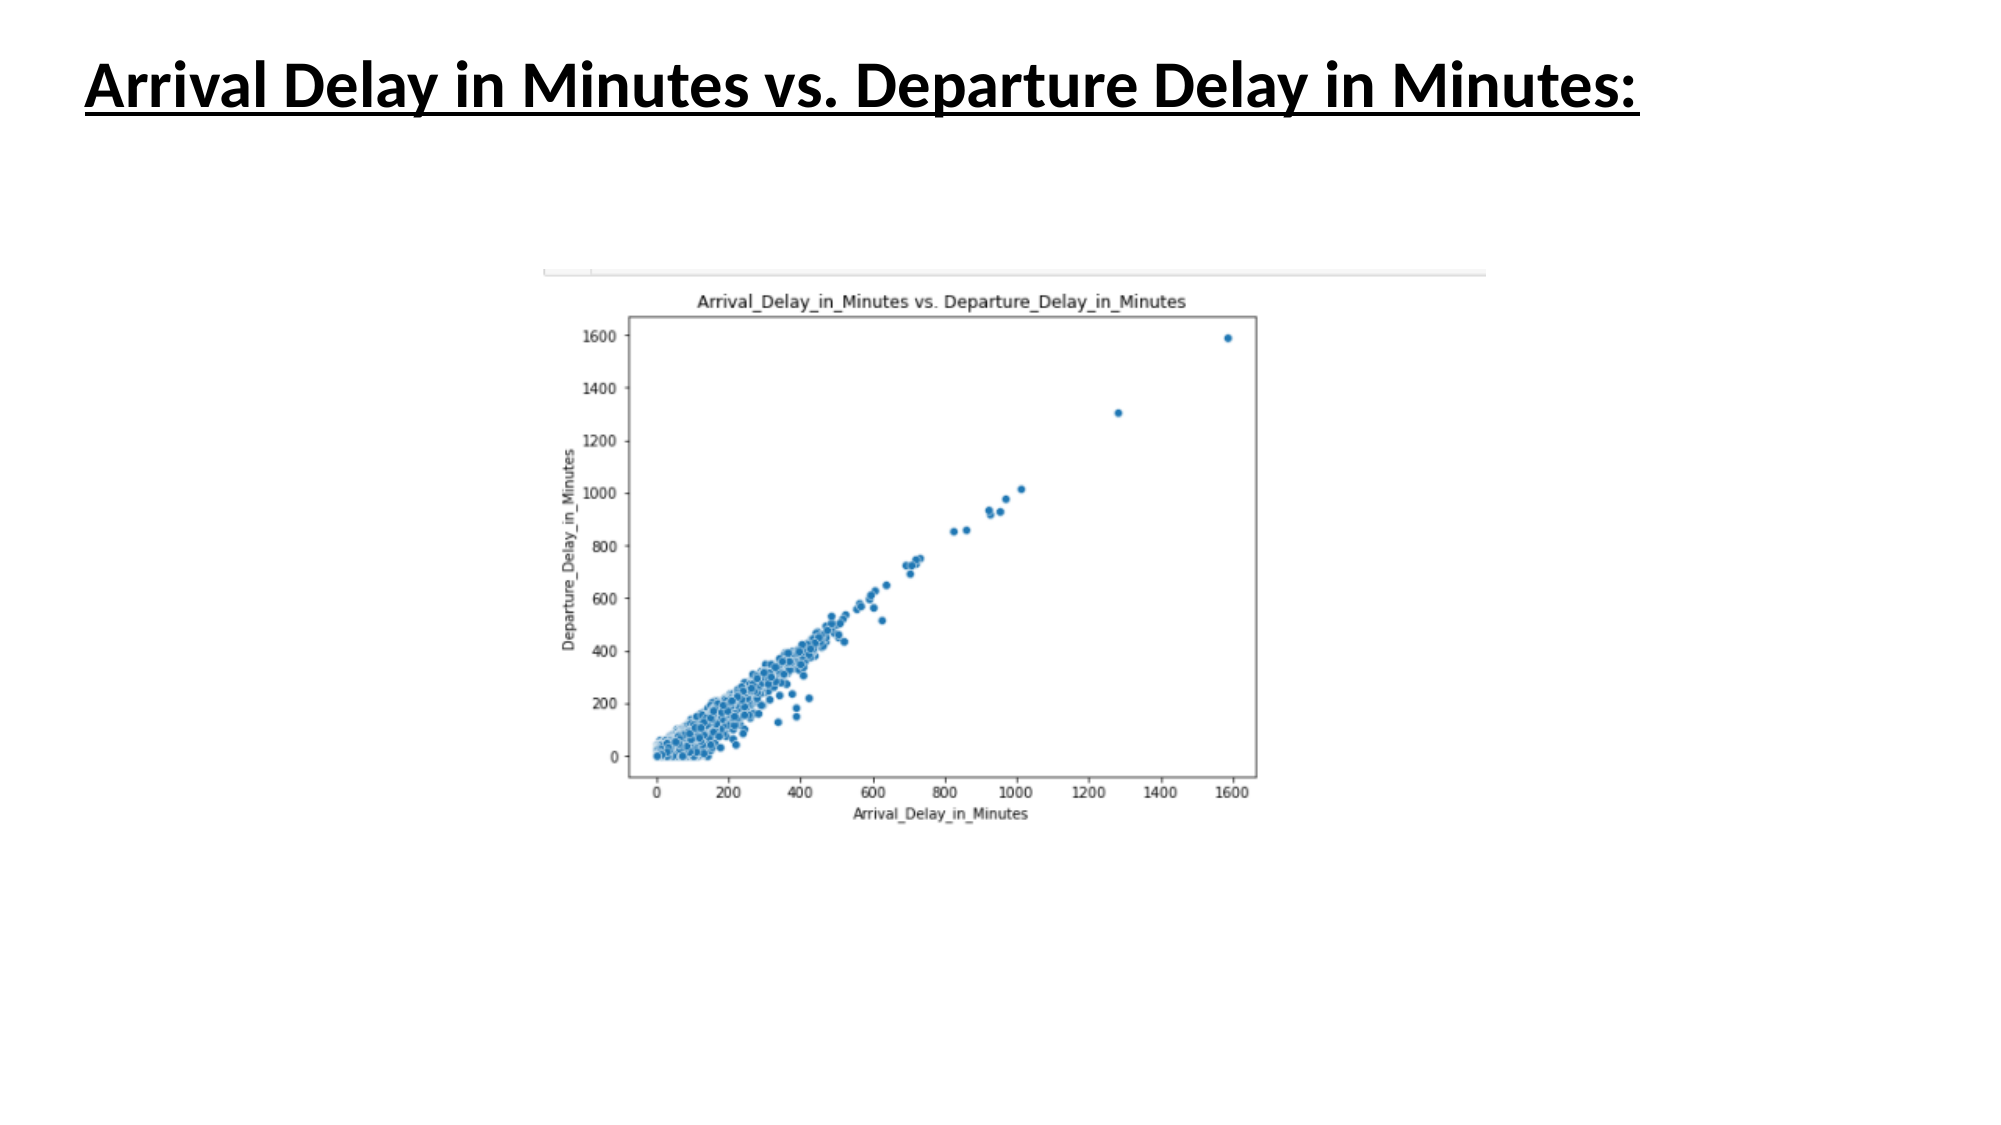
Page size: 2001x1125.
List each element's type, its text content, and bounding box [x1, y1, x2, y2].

text_box Arrival Delay in Minutes vs. Departure Delay in Minutes: [69, 42, 1870, 197]
picture [514, 269, 1486, 856]
